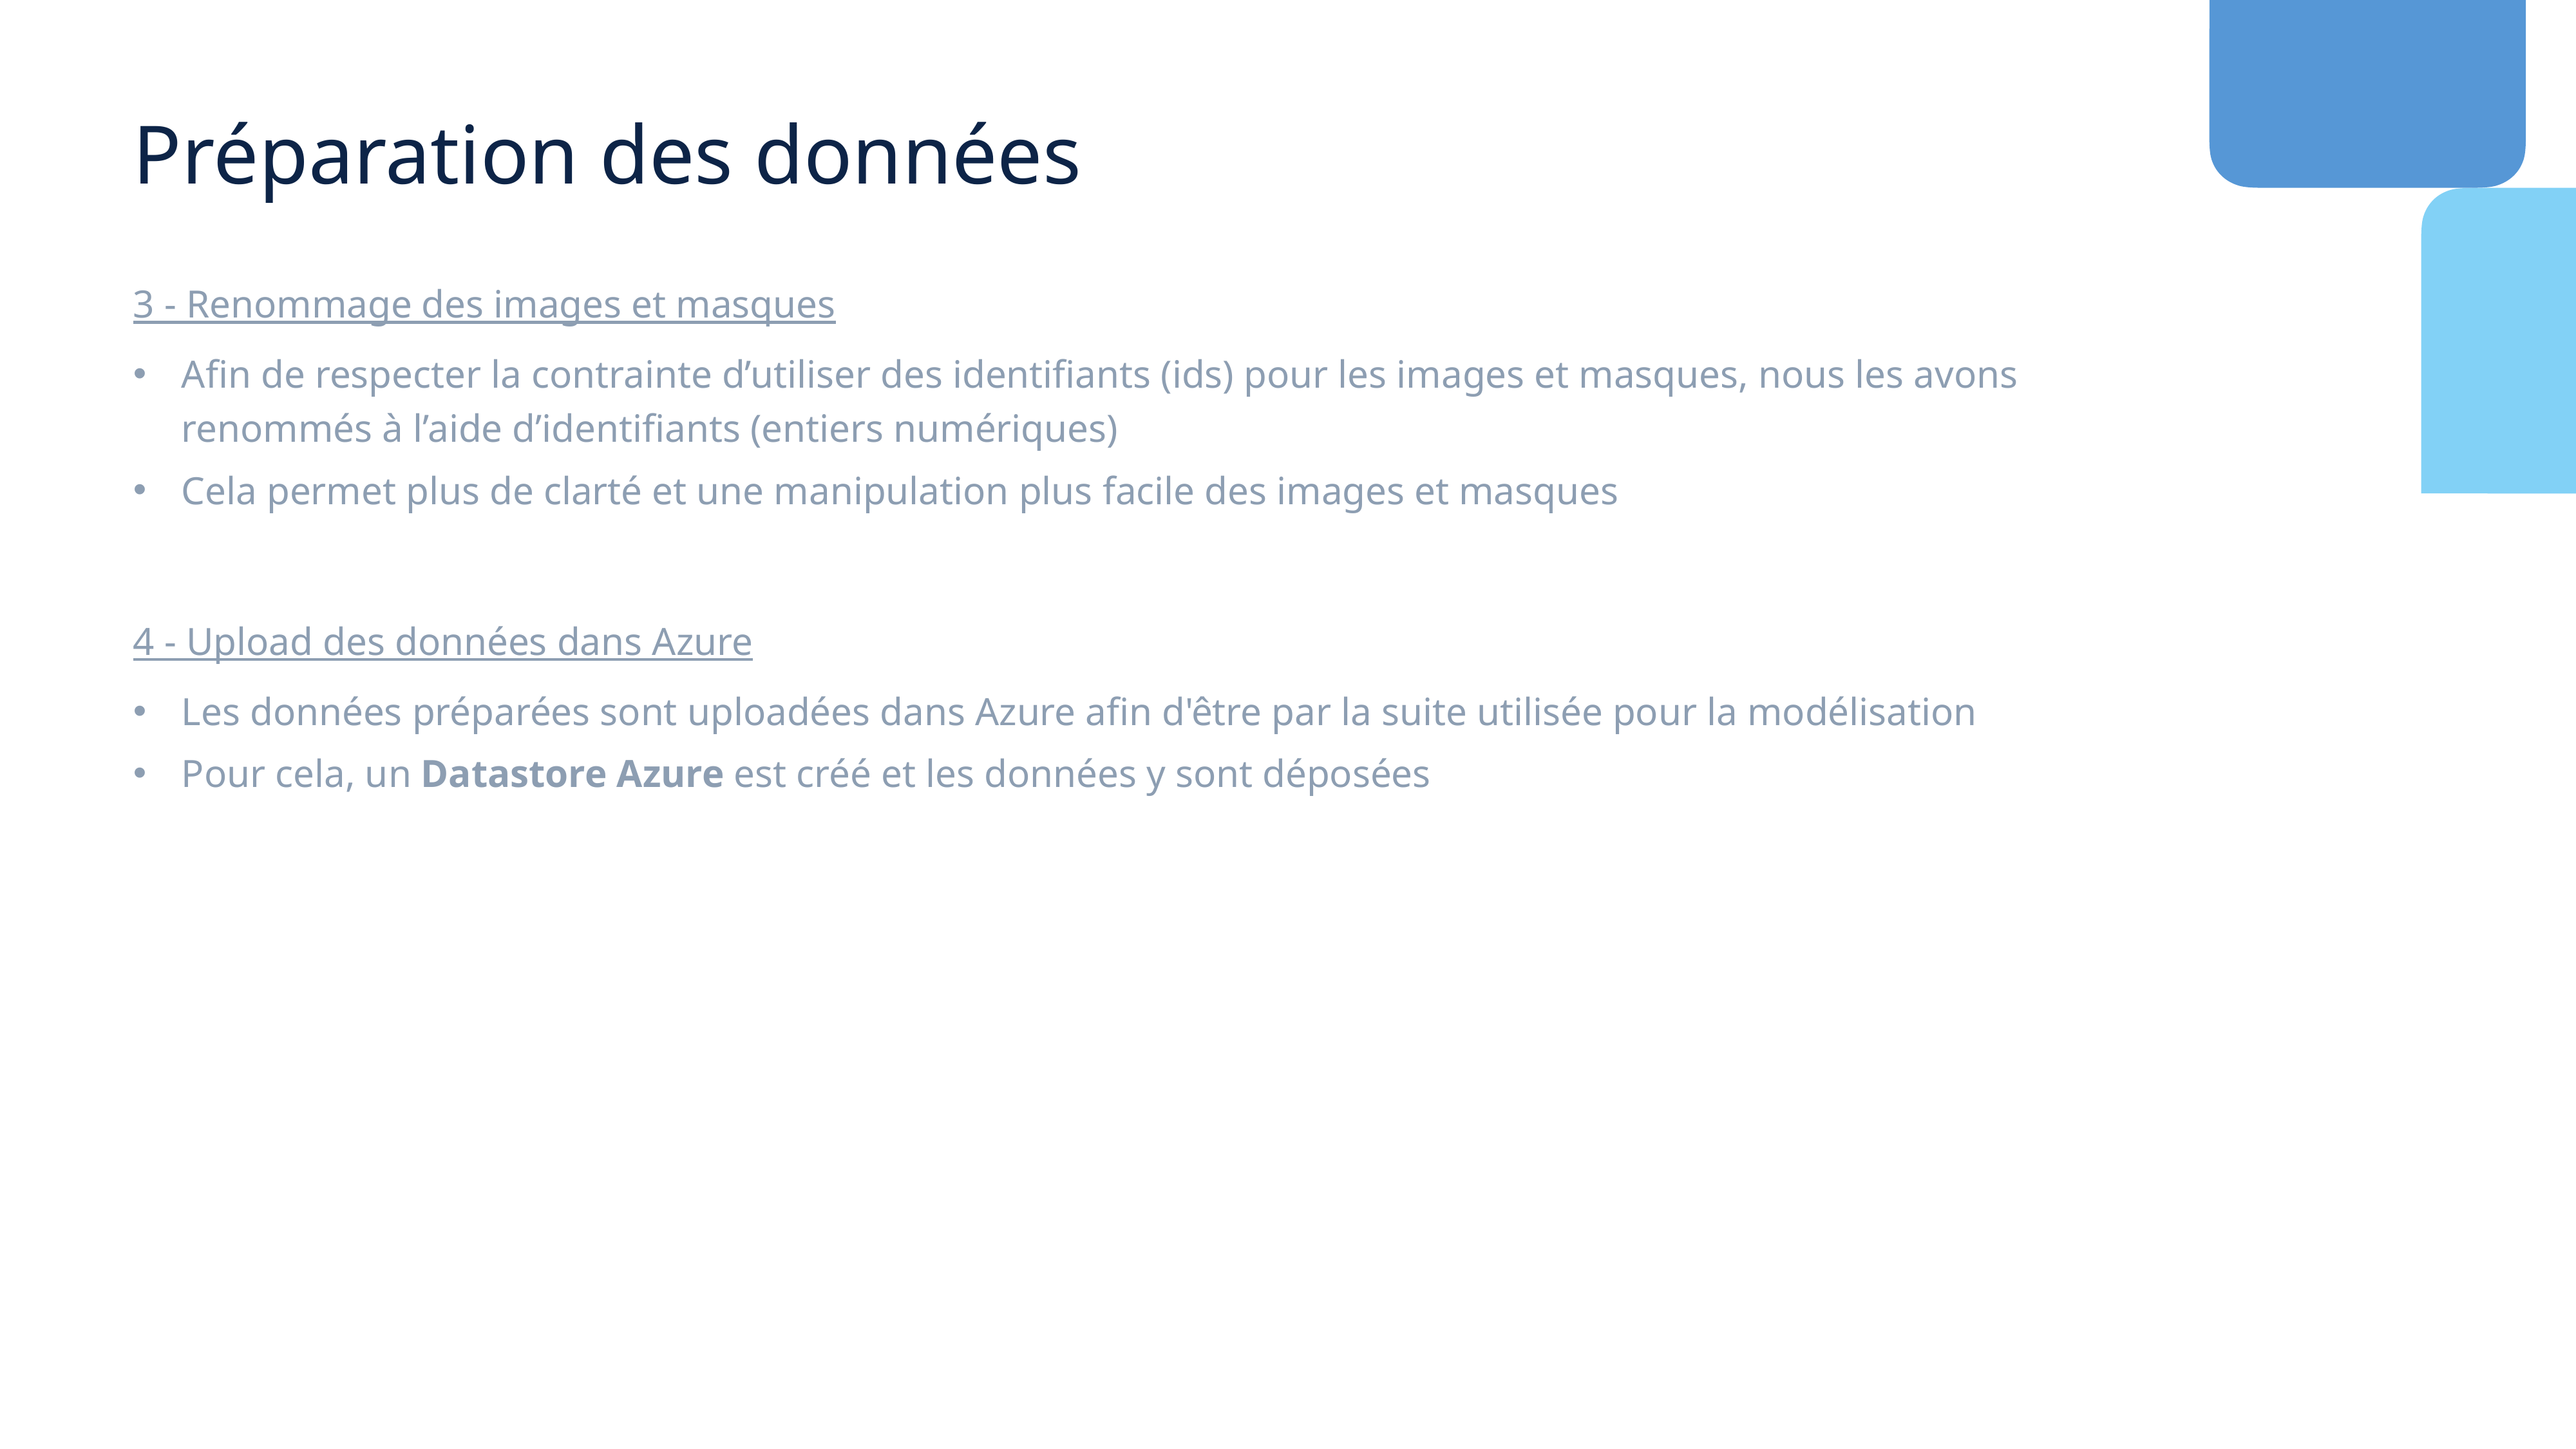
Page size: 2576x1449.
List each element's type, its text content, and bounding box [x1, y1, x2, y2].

text_box [2421, 187, 2576, 494]
text_box 3 - Renommage des images et masques Afin de respecter la contrainte d’utiliser des identifiants (ids) pour les images et masques, nous les avons renommés à l’aide d’identifiants (entiers numériques) Cela permet plus de clarté et une manipulation plus facile des images et masques 4 - Upload des données dans Azure Les données préparées sont uploadées dans Azure afin d'être par la suite utilisée pour la modélisation Pour cela, un Datastore Azure est créé et les données y sont déposées [128, 266, 2194, 853]
text_box [2209, 0, 2526, 188]
text_box Préparation des données [128, 97, 2244, 205]
